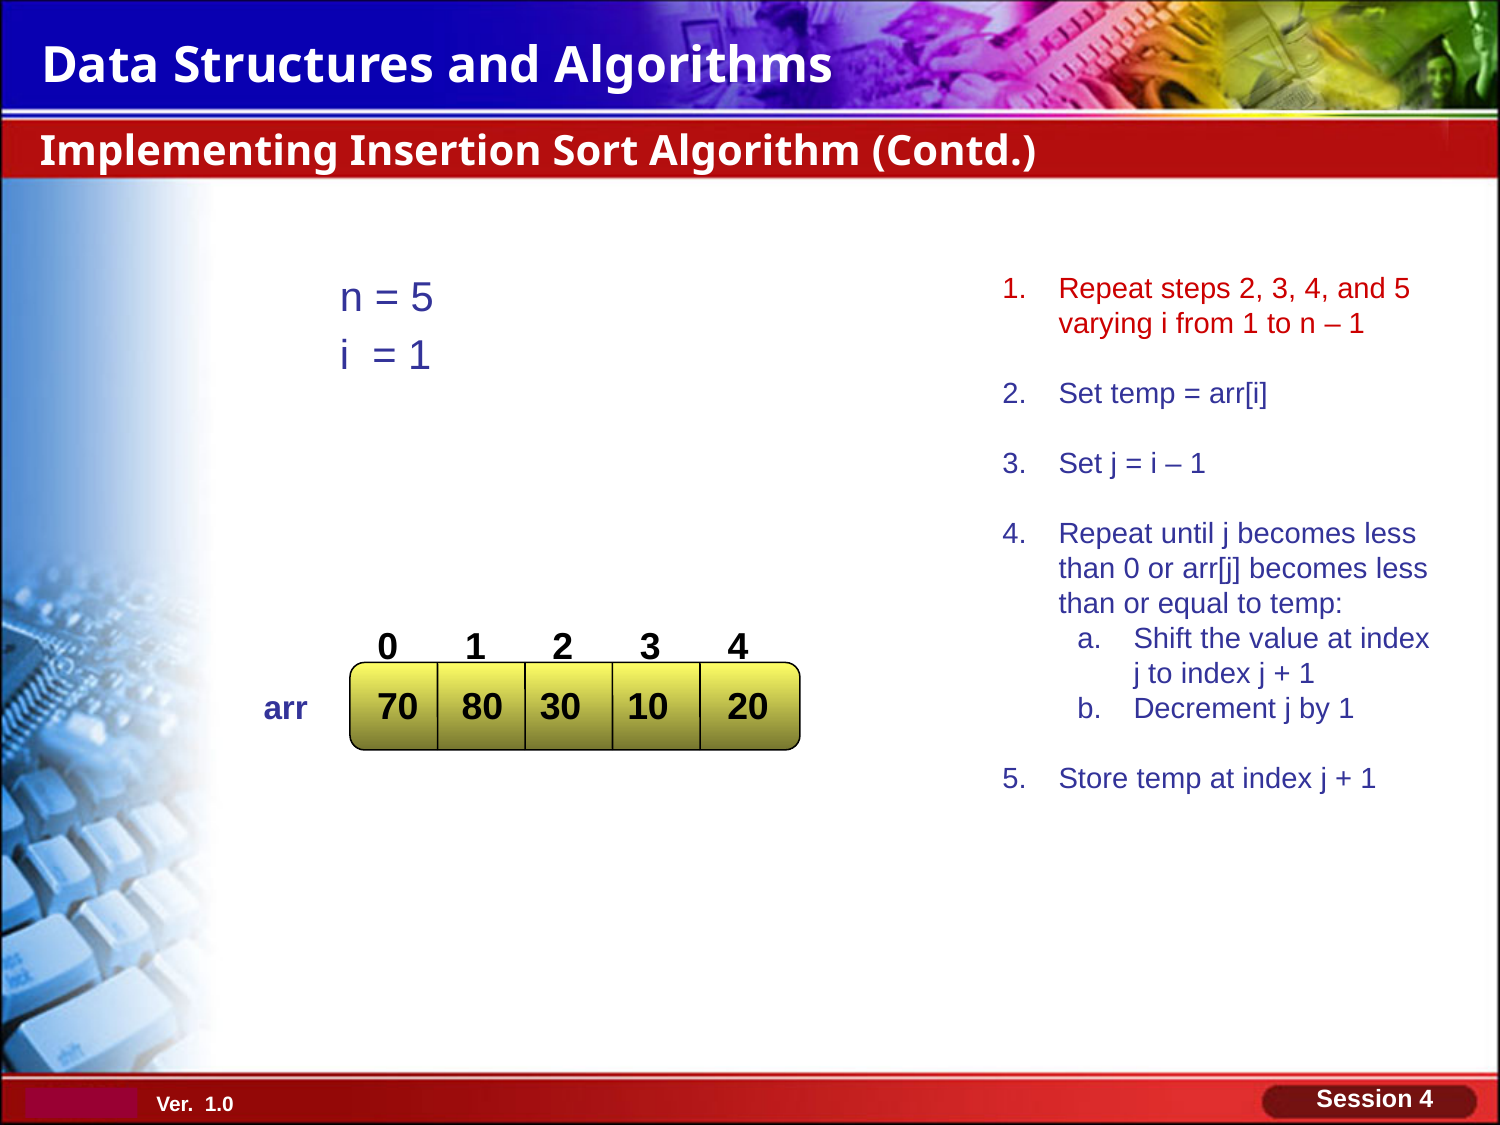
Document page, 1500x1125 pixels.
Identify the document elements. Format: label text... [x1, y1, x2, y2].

text_box 30 [524, 674, 601, 735]
text_box Implementing Insertion Sort Algorithm (Contd.) [25, 116, 1151, 182]
text_box n = 5 i = 1 [250, 262, 950, 950]
text_box 2 [537, 614, 589, 674]
picture [0, 0, 1500, 1125]
text_box Repeat steps 2, 3, 4, and 5 varying i from 1 to n – 1 Set temp = arr[i] Set j = i – 1 Repeat until j becomes less than 0 or arr[j] becomes less than or equal to temp: Shift the value at index j to index j + 1 Decrement j by 1 Store temp at index j + 1 [987, 262, 1450, 907]
text_box 10 [612, 674, 689, 735]
text_box [438, 662, 525, 750]
text_box 3 [625, 614, 676, 674]
text_box arr [248, 678, 324, 734]
text_box 0 [362, 614, 414, 674]
text_box [613, 662, 800, 750]
text_box 1 [450, 614, 501, 674]
text_box [24, 1086, 139, 1119]
text_box 20 [712, 674, 789, 735]
text_box 4 [712, 614, 764, 674]
text_box 70 [362, 674, 439, 735]
text_box 80 [446, 674, 523, 735]
text_box [349, 662, 437, 750]
text_box [526, 662, 612, 750]
